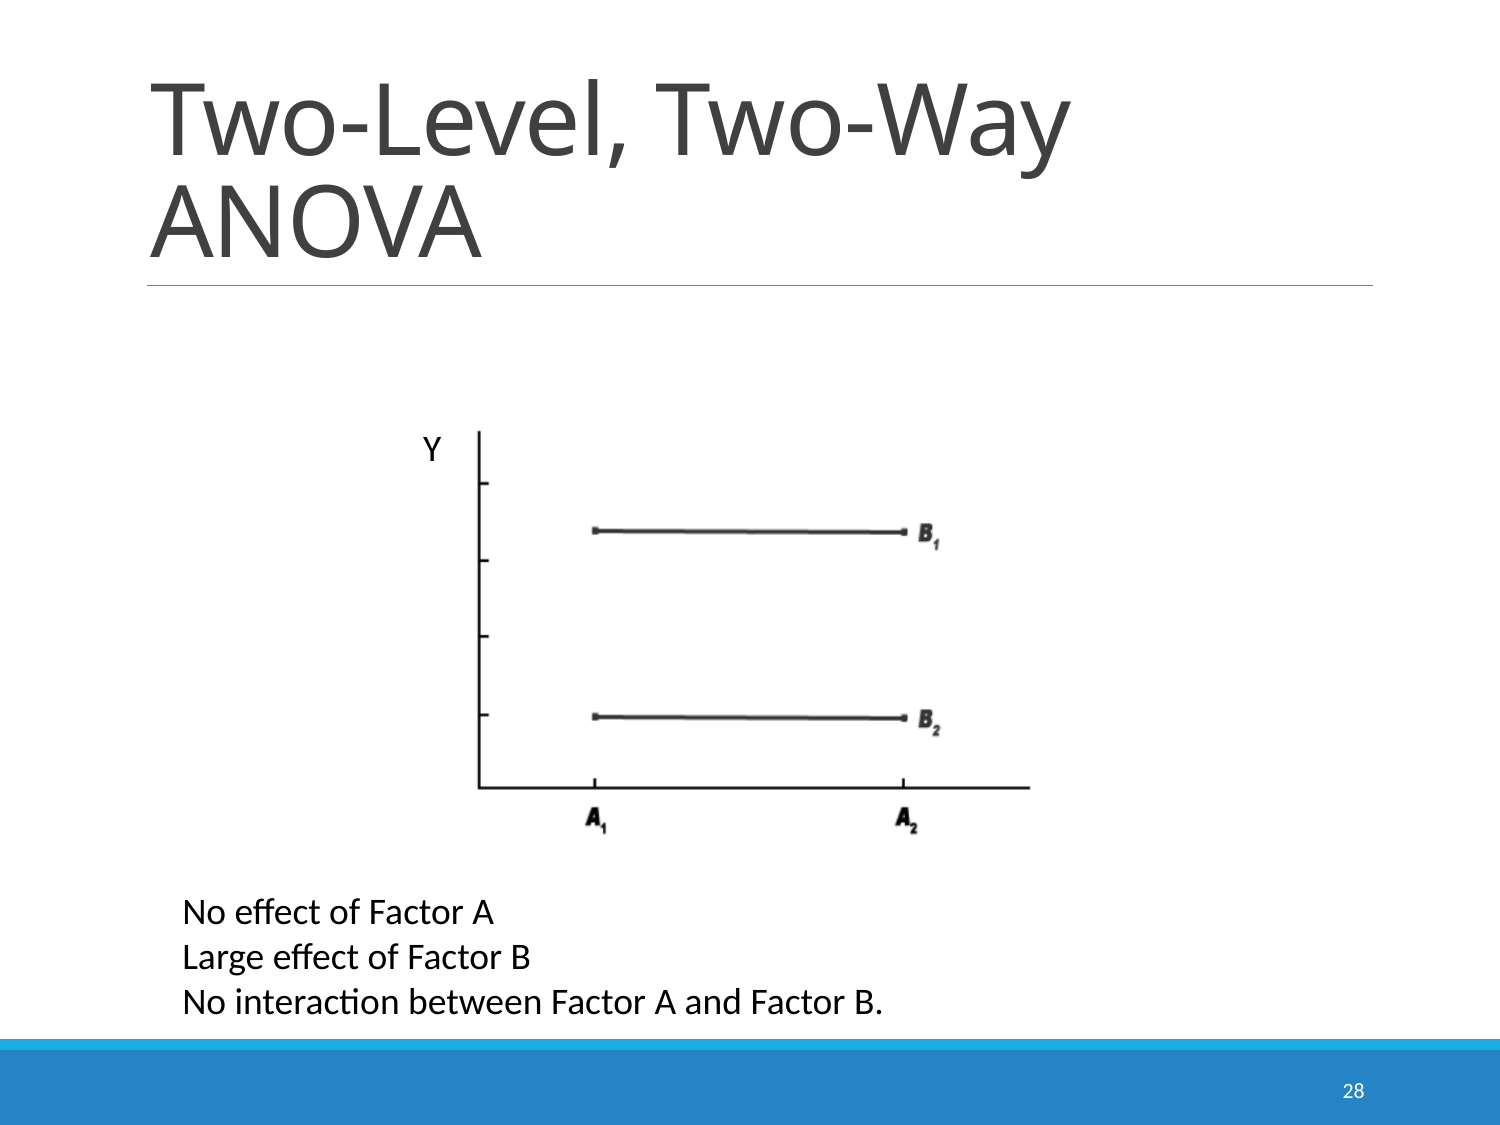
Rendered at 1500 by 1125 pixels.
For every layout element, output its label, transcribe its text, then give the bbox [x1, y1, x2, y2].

title Two-Level, Two-Way ANOVA [135, 47, 1373, 285]
text_box No effect of Factor A Large effect of Factor B No interaction between Factor A and Factor B. [167, 879, 1463, 1030]
slide_number 28 [1218, 1059, 1380, 1120]
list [461, 422, 1046, 843]
text_box Y [408, 416, 457, 476]
